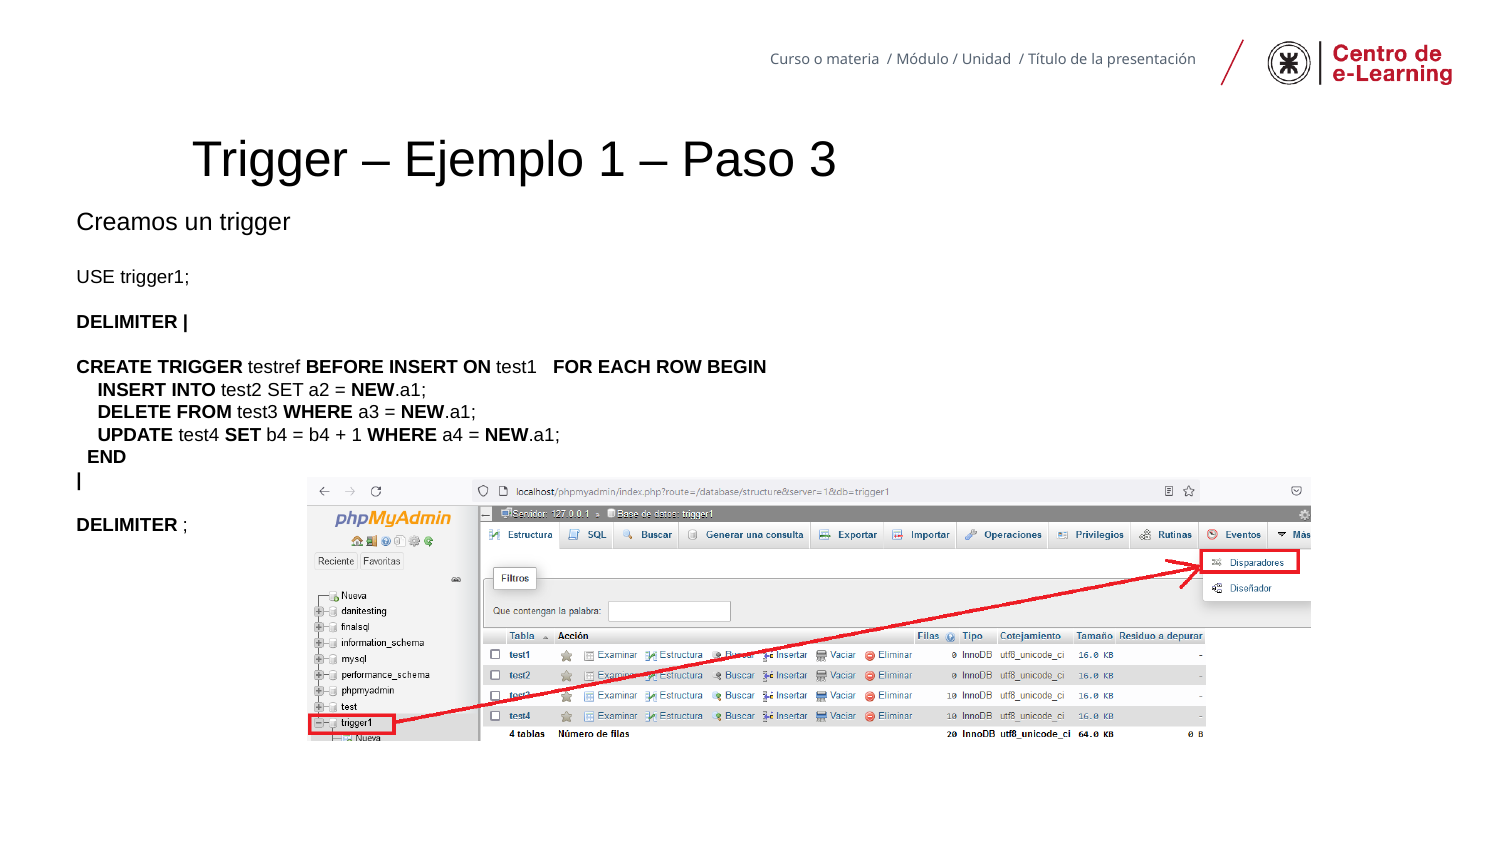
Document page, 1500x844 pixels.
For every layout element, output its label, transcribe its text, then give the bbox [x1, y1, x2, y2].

text_box Trigger – Ejemplo 1 – Paso 3 [191, 132, 989, 205]
picture [307, 476, 1311, 741]
text_box Creamos un trigger USE trigger1; DELIMITER | CREATE TRIGGER testref BEFORE INSERT ON test1 FOR EACH ROW BEGIN INSERT INTO test2 SET a2 = NEW.a1; DELETE FROM test3 WHERE a3 = NEW.a1; UPDATE test4 SET b4 = b4 + 1 WHERE a4 = NEW.a1; END | DELIMITER ; [76, 205, 1426, 804]
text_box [1221, 39, 1244, 86]
picture [1264, 33, 1456, 91]
title Curso o materia / Módulo / Unidad / Título de la presentación [742, 51, 1201, 73]
